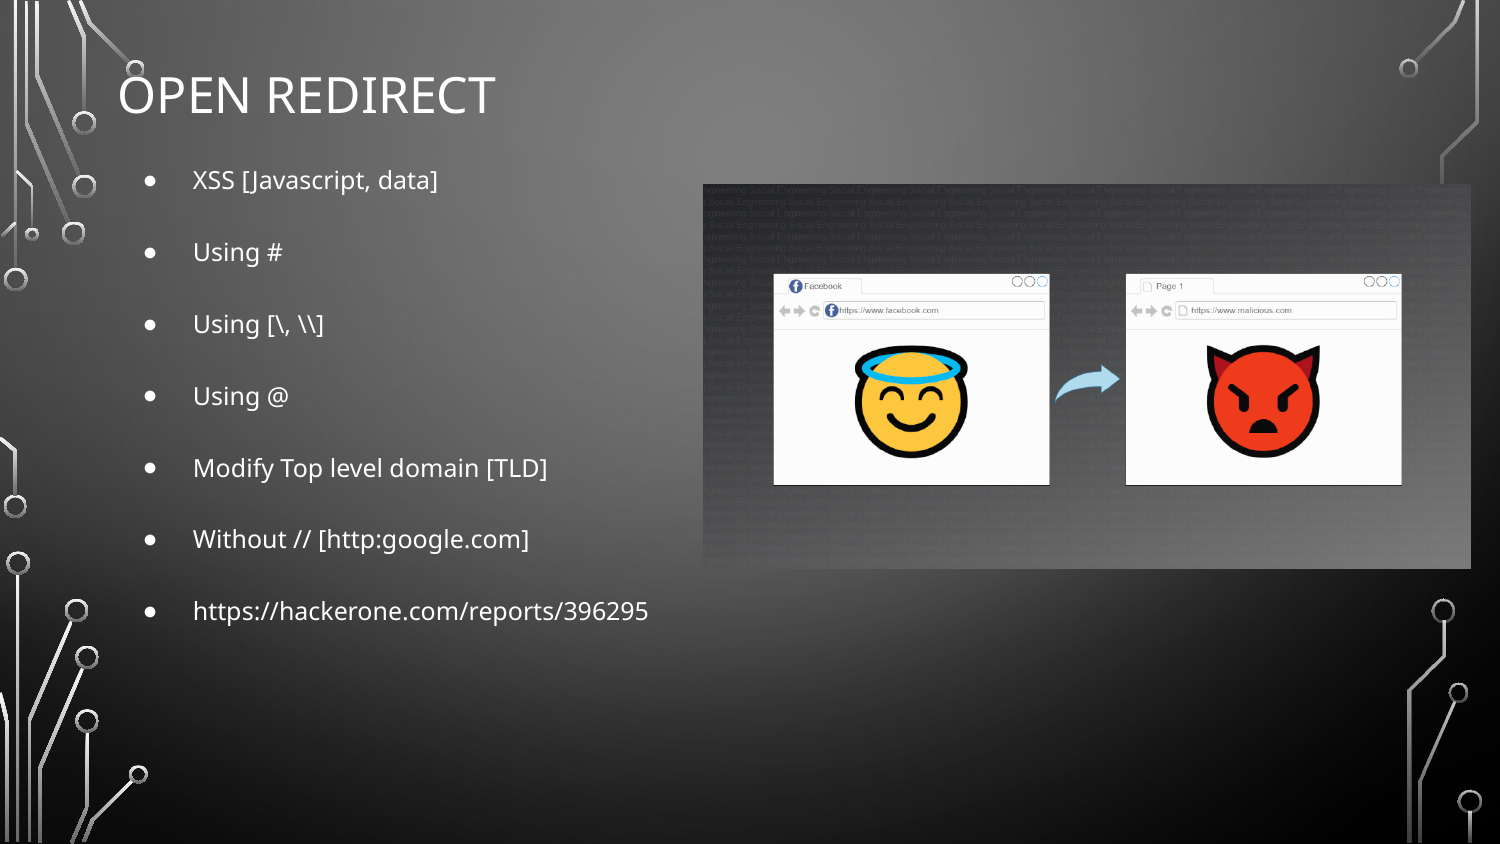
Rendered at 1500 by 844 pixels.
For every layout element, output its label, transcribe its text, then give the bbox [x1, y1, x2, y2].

list XSS [Javascript, data] Using # Using [\, \\] Using @ Modify Top level domain [TLD] Without // [http:google.com] https://hackerone.com/reports/396295 [102, 144, 1304, 680]
picture [703, 184, 1471, 569]
title Open Redirect [102, 55, 1101, 144]
